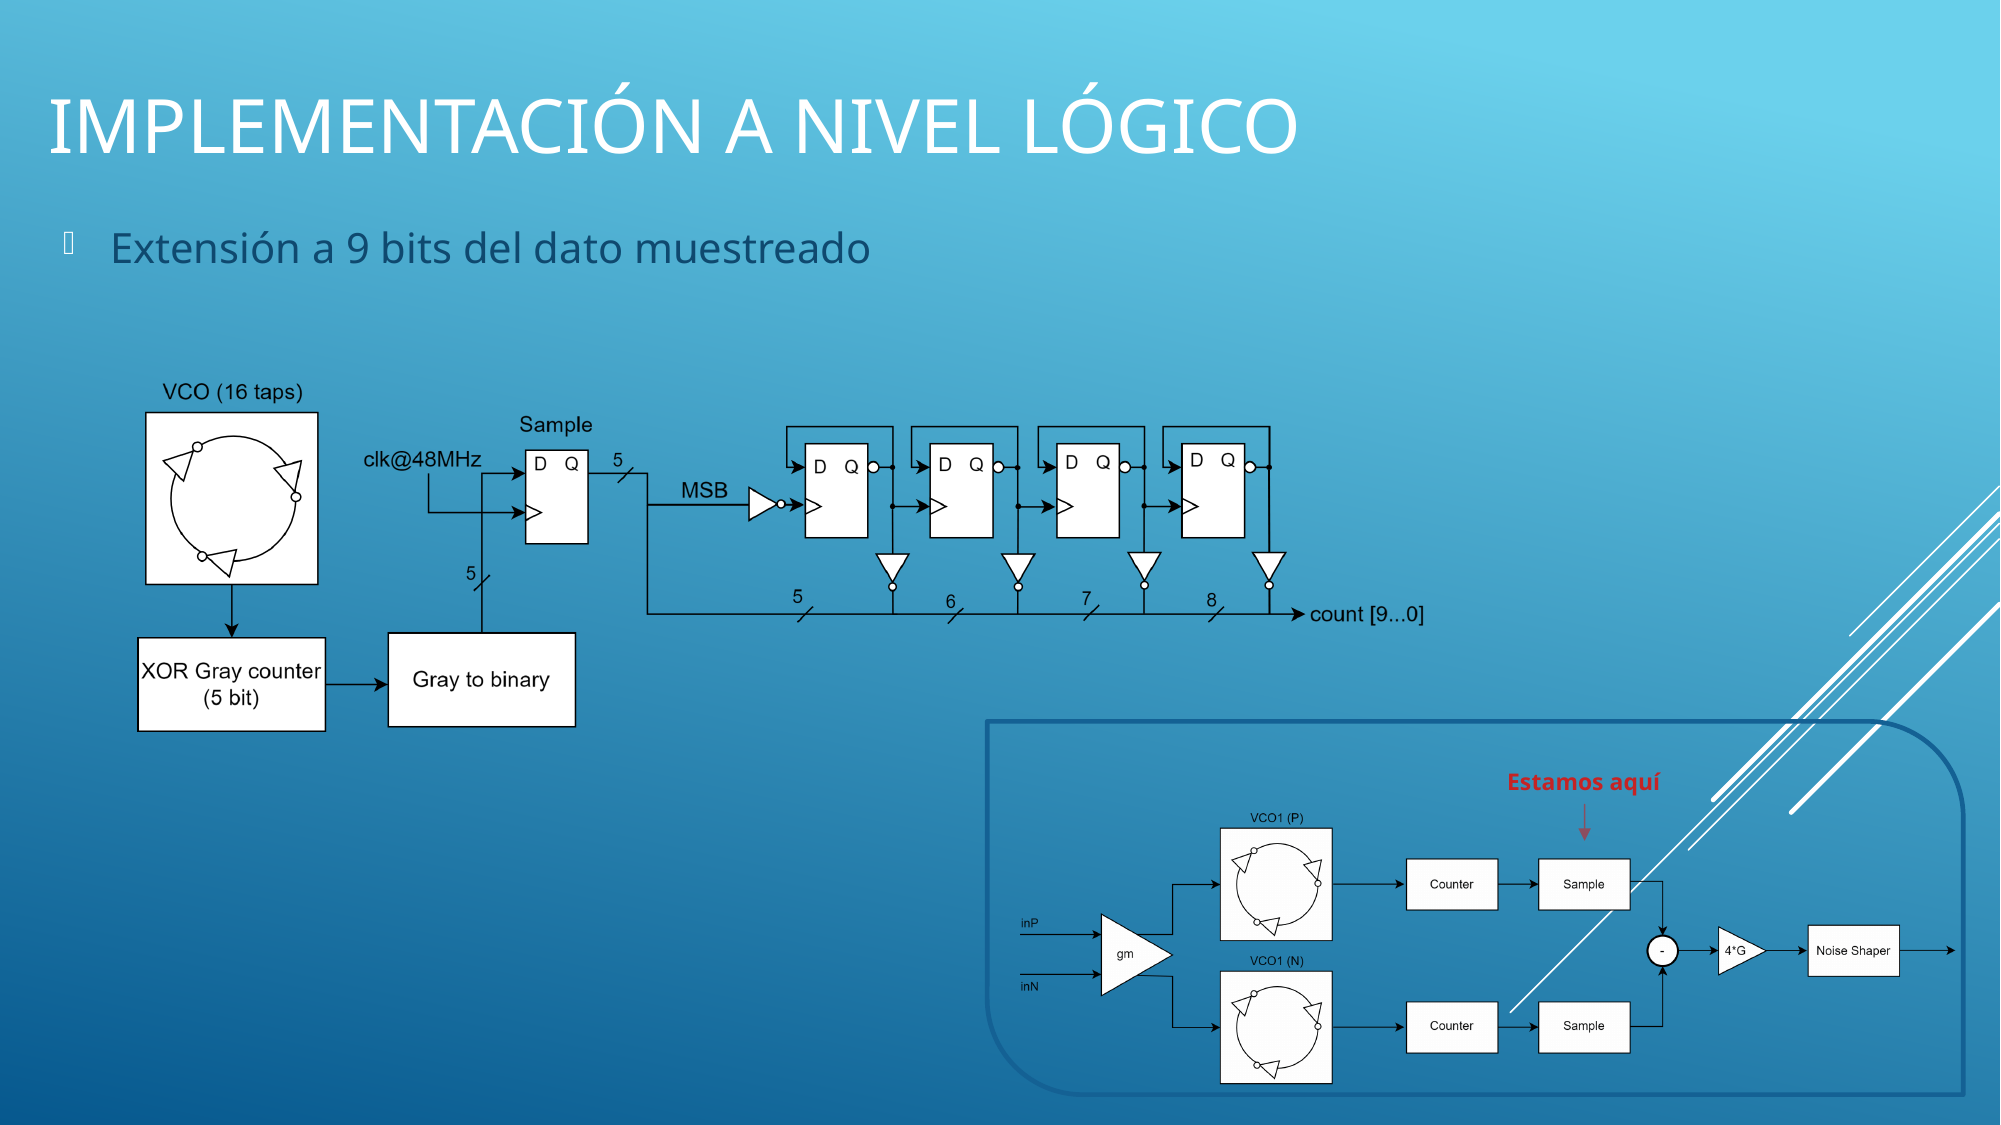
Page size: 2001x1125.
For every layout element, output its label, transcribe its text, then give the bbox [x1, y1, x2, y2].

title Implementación a nivel lógico [33, 0, 1834, 248]
text_box Extensión a 9 bits del dato muestreado [48, 193, 1449, 302]
picture [136, 362, 1432, 733]
text_box [1039, 806, 1965, 1096]
text_box [985, 720, 1964, 1048]
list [999, 802, 1964, 1086]
